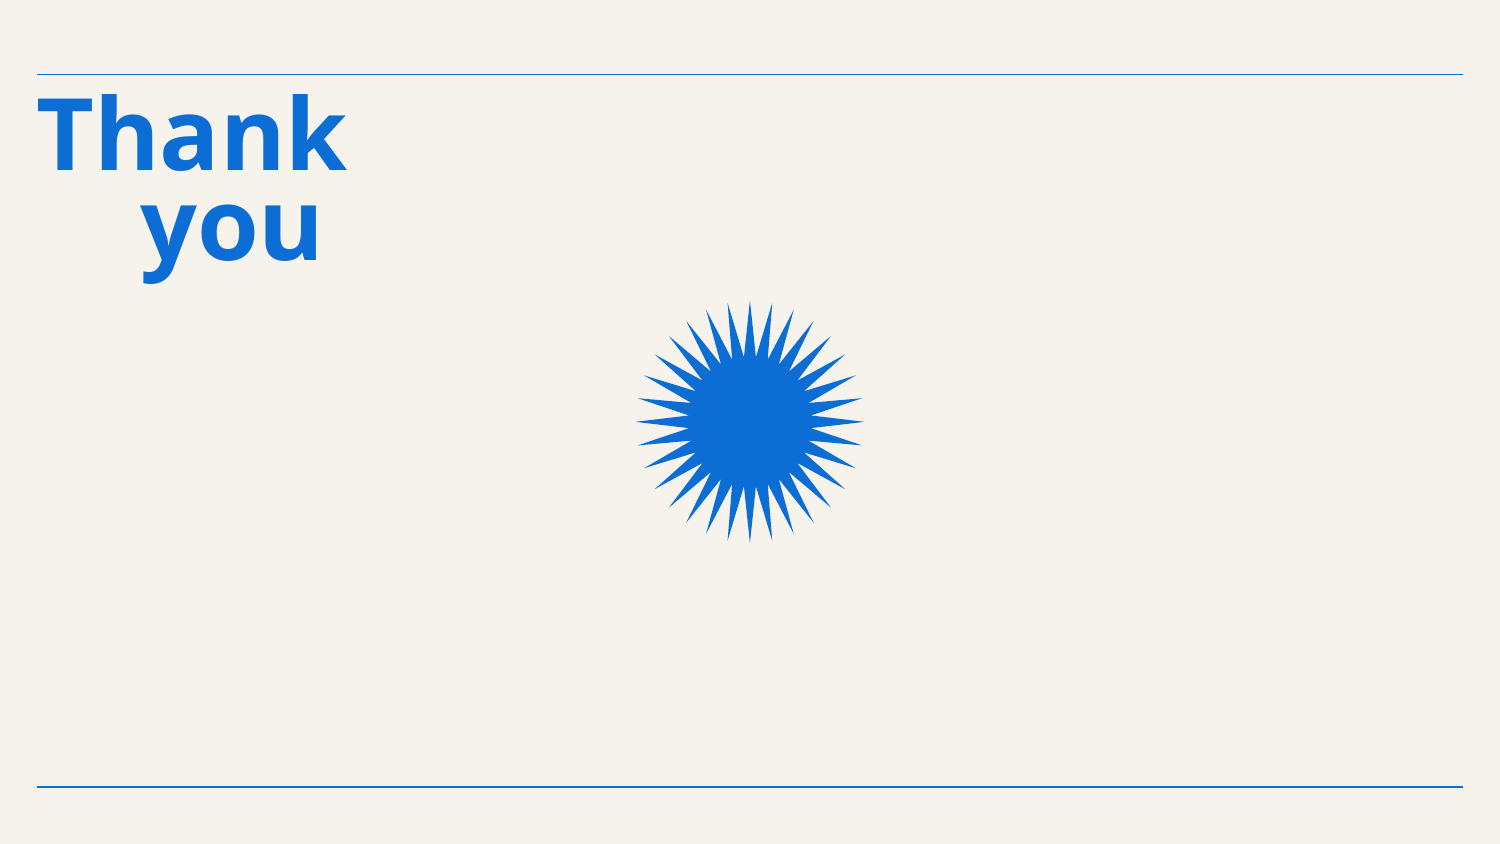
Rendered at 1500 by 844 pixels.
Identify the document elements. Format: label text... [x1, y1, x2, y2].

text_box [635, 300, 865, 544]
title Thank you [36, 83, 433, 310]
